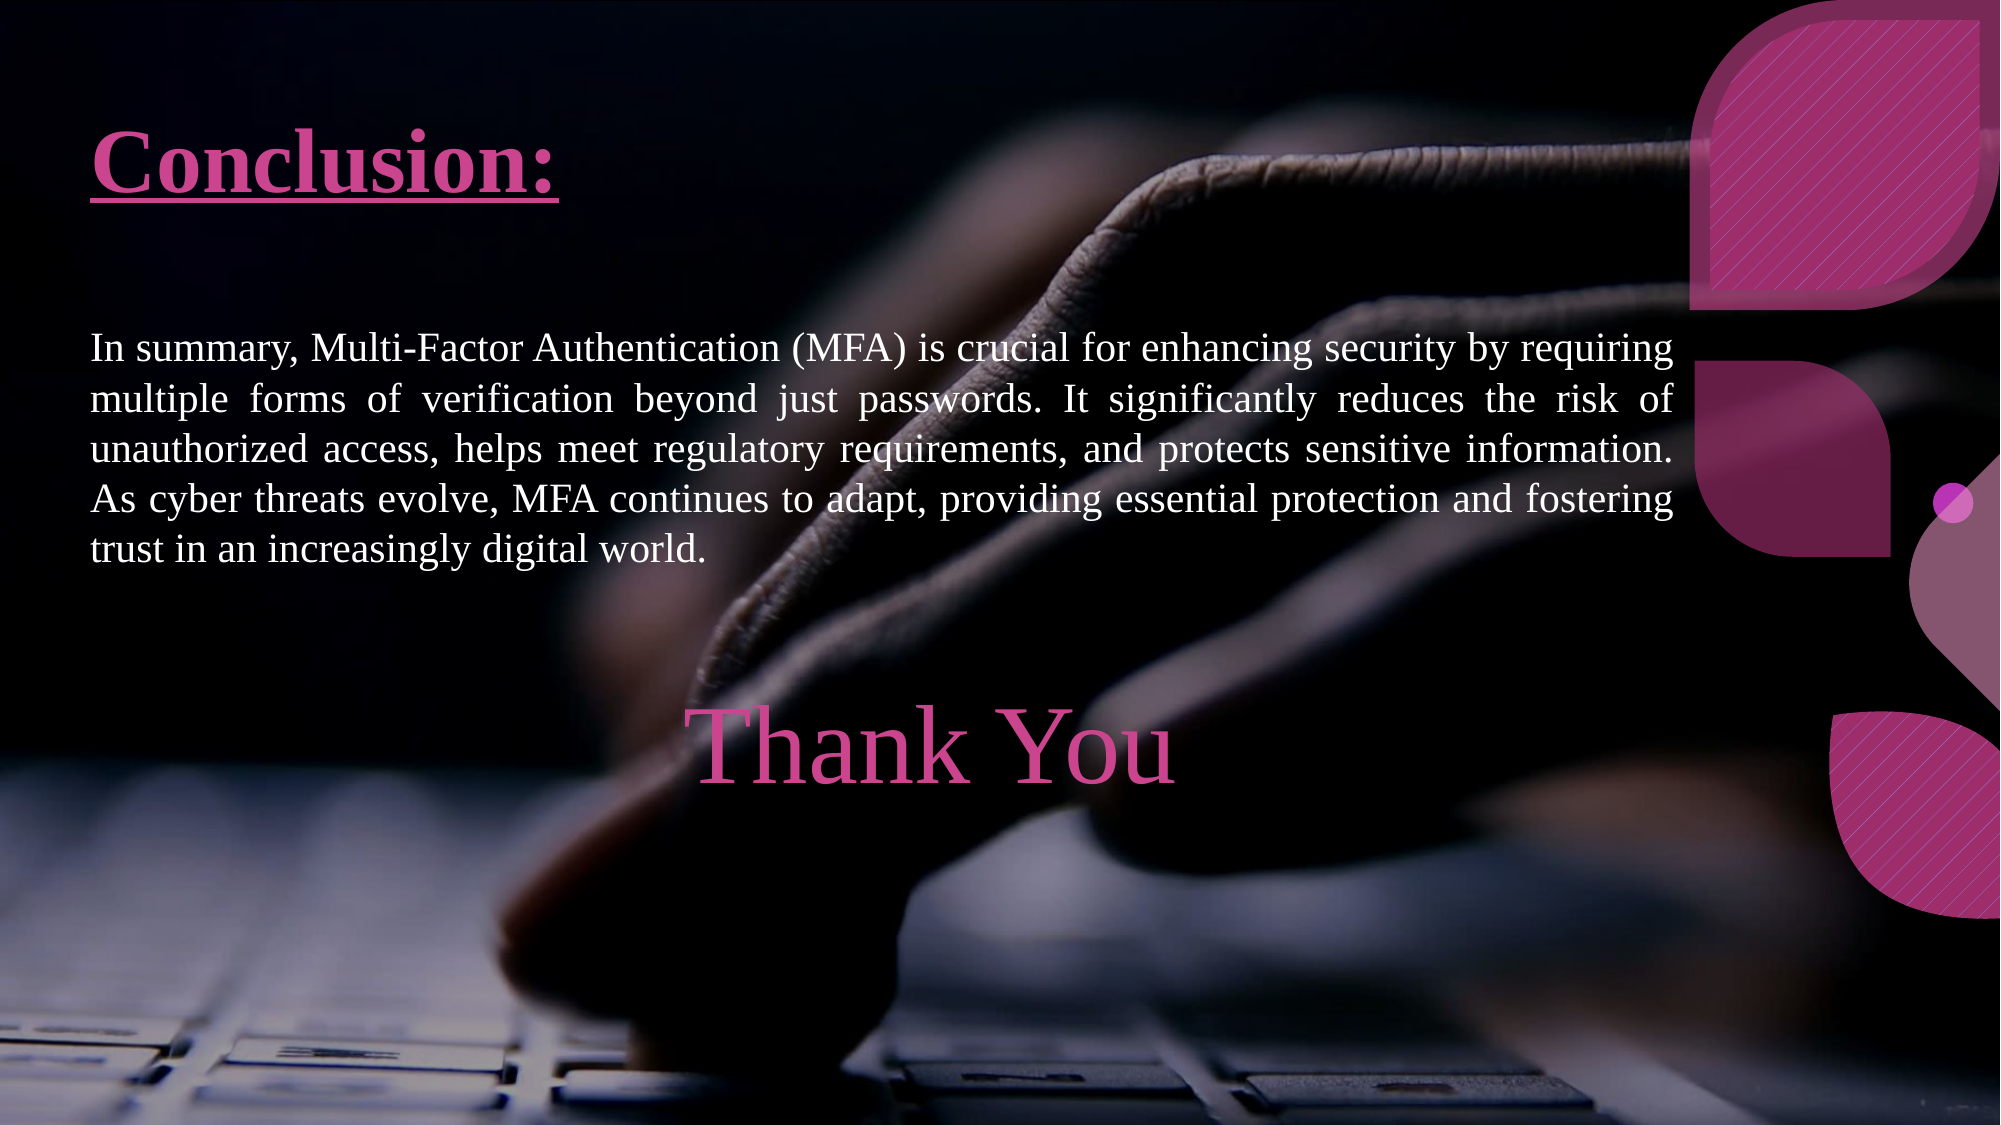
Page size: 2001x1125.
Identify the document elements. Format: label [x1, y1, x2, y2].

text_box [1689, 0, 2000, 919]
picture [0, 1, 2000, 1125]
